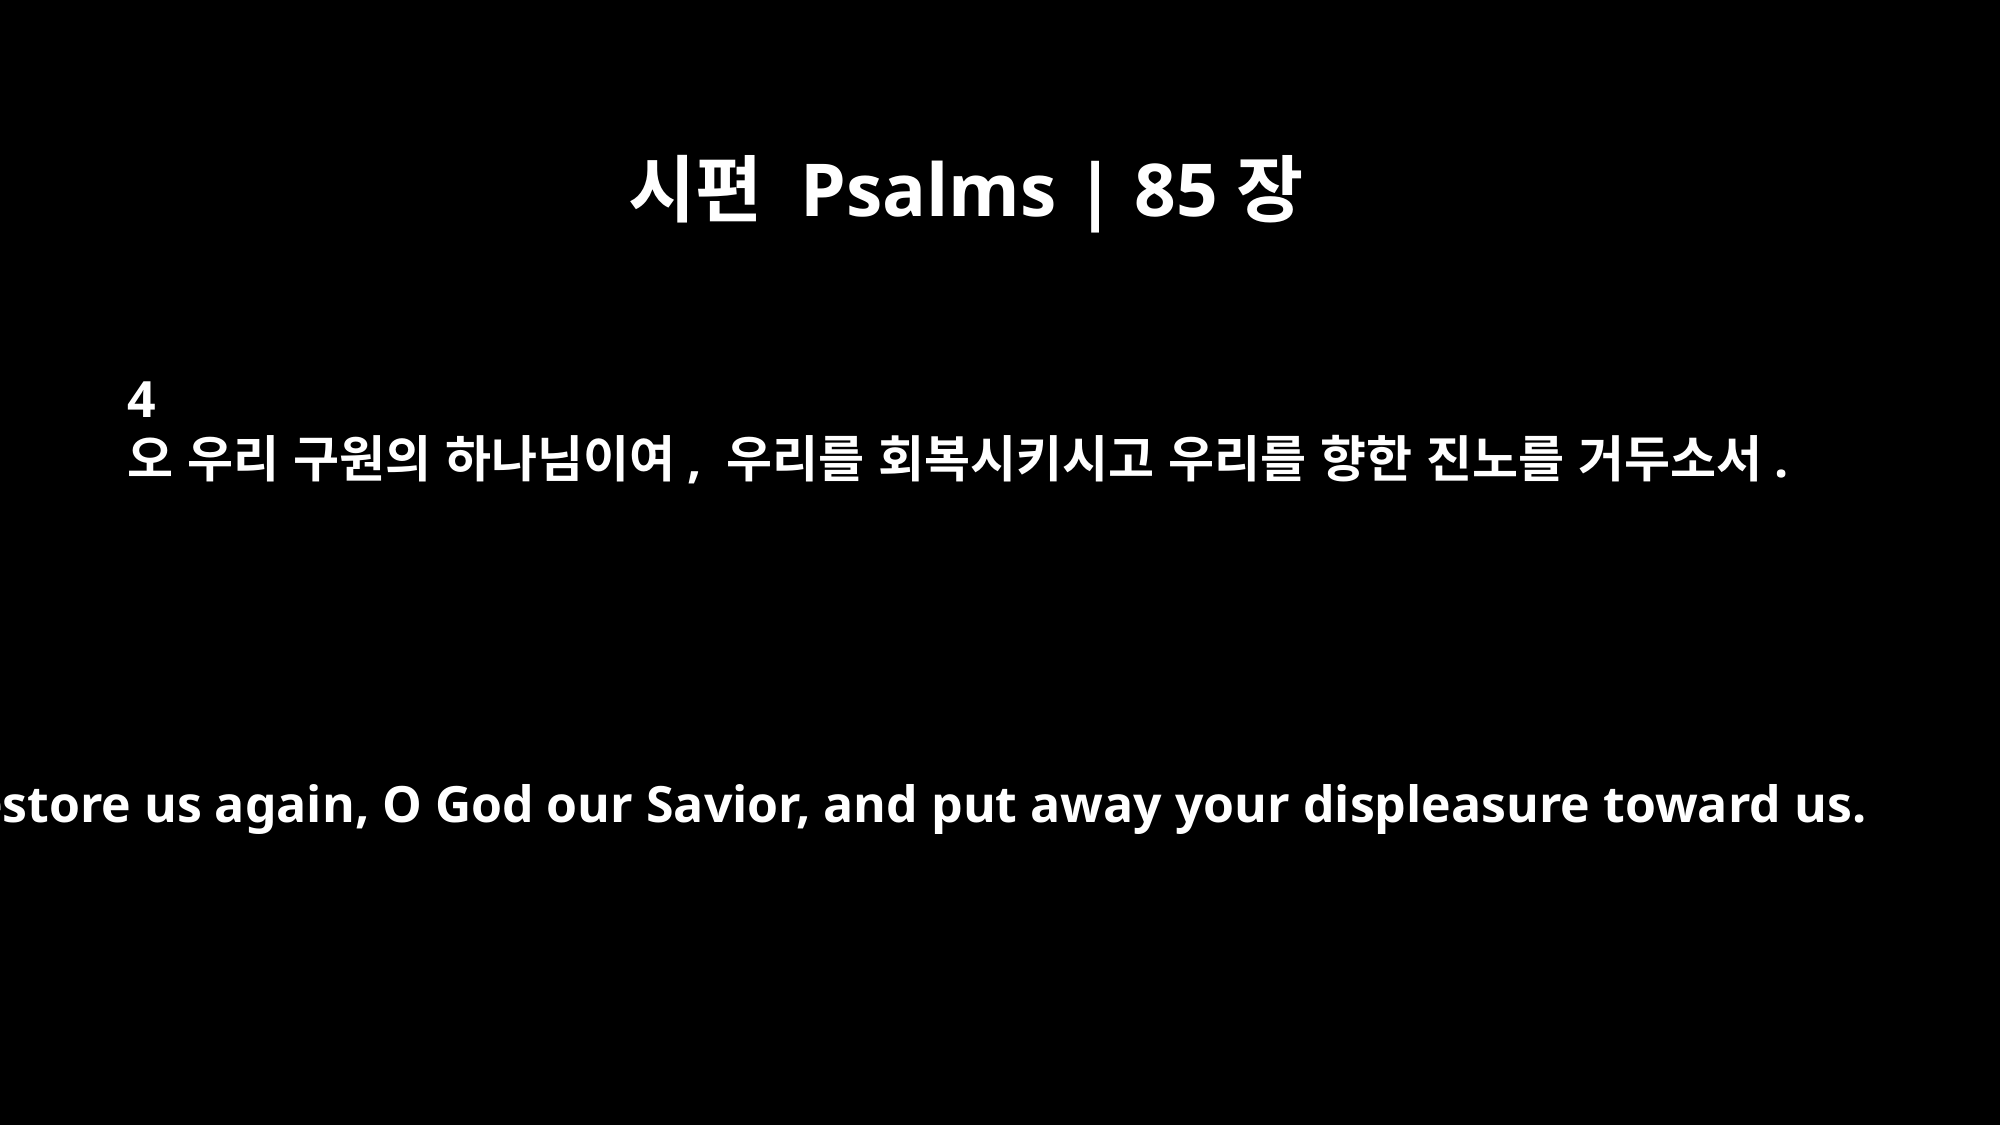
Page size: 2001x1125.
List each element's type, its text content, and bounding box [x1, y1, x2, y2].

text_box 시편 Psalms | 85장 [613, 136, 1319, 239]
text_box Restore us again, O God our Savior, and put away your displeasure toward us. [0, 764, 1883, 840]
text_box 4 오 우리 구원의 하나님이여, 우리를 회복시키시고 우리를 향한 진노를 거두소서. [112, 359, 1805, 495]
